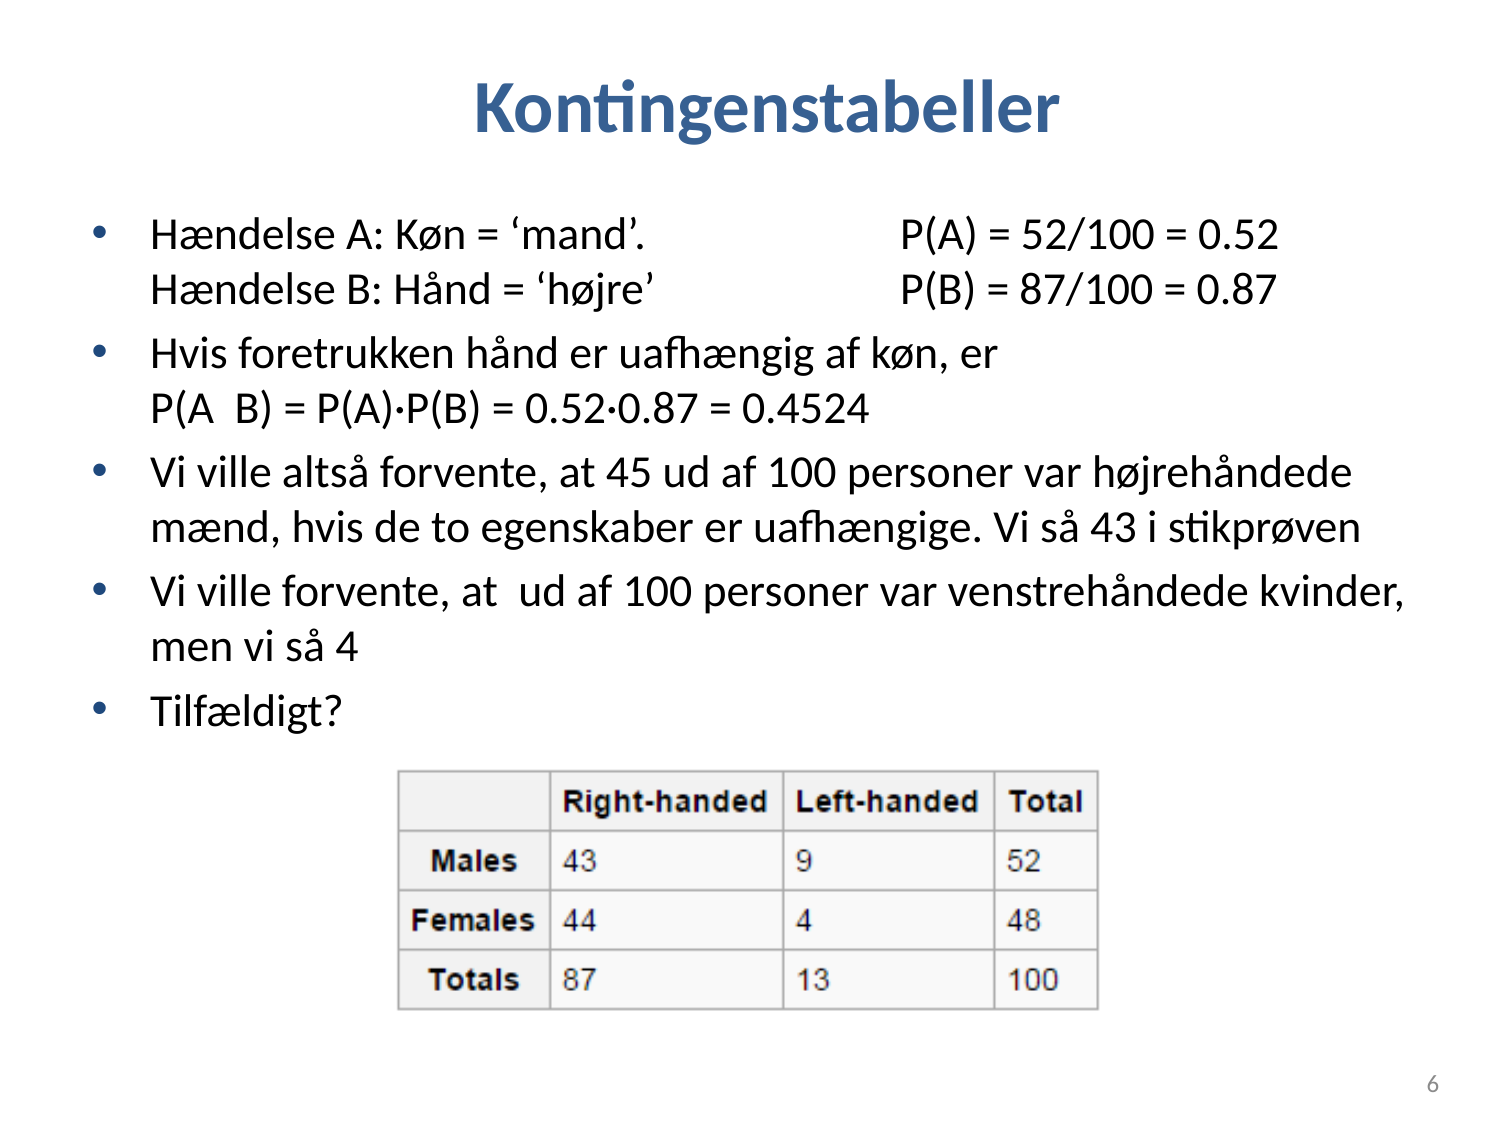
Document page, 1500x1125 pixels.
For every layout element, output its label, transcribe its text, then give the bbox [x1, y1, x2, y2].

slide_number 6 [1104, 1058, 1455, 1107]
picture [376, 751, 1129, 1036]
title Kontingenstabeller [76, 45, 1459, 161]
